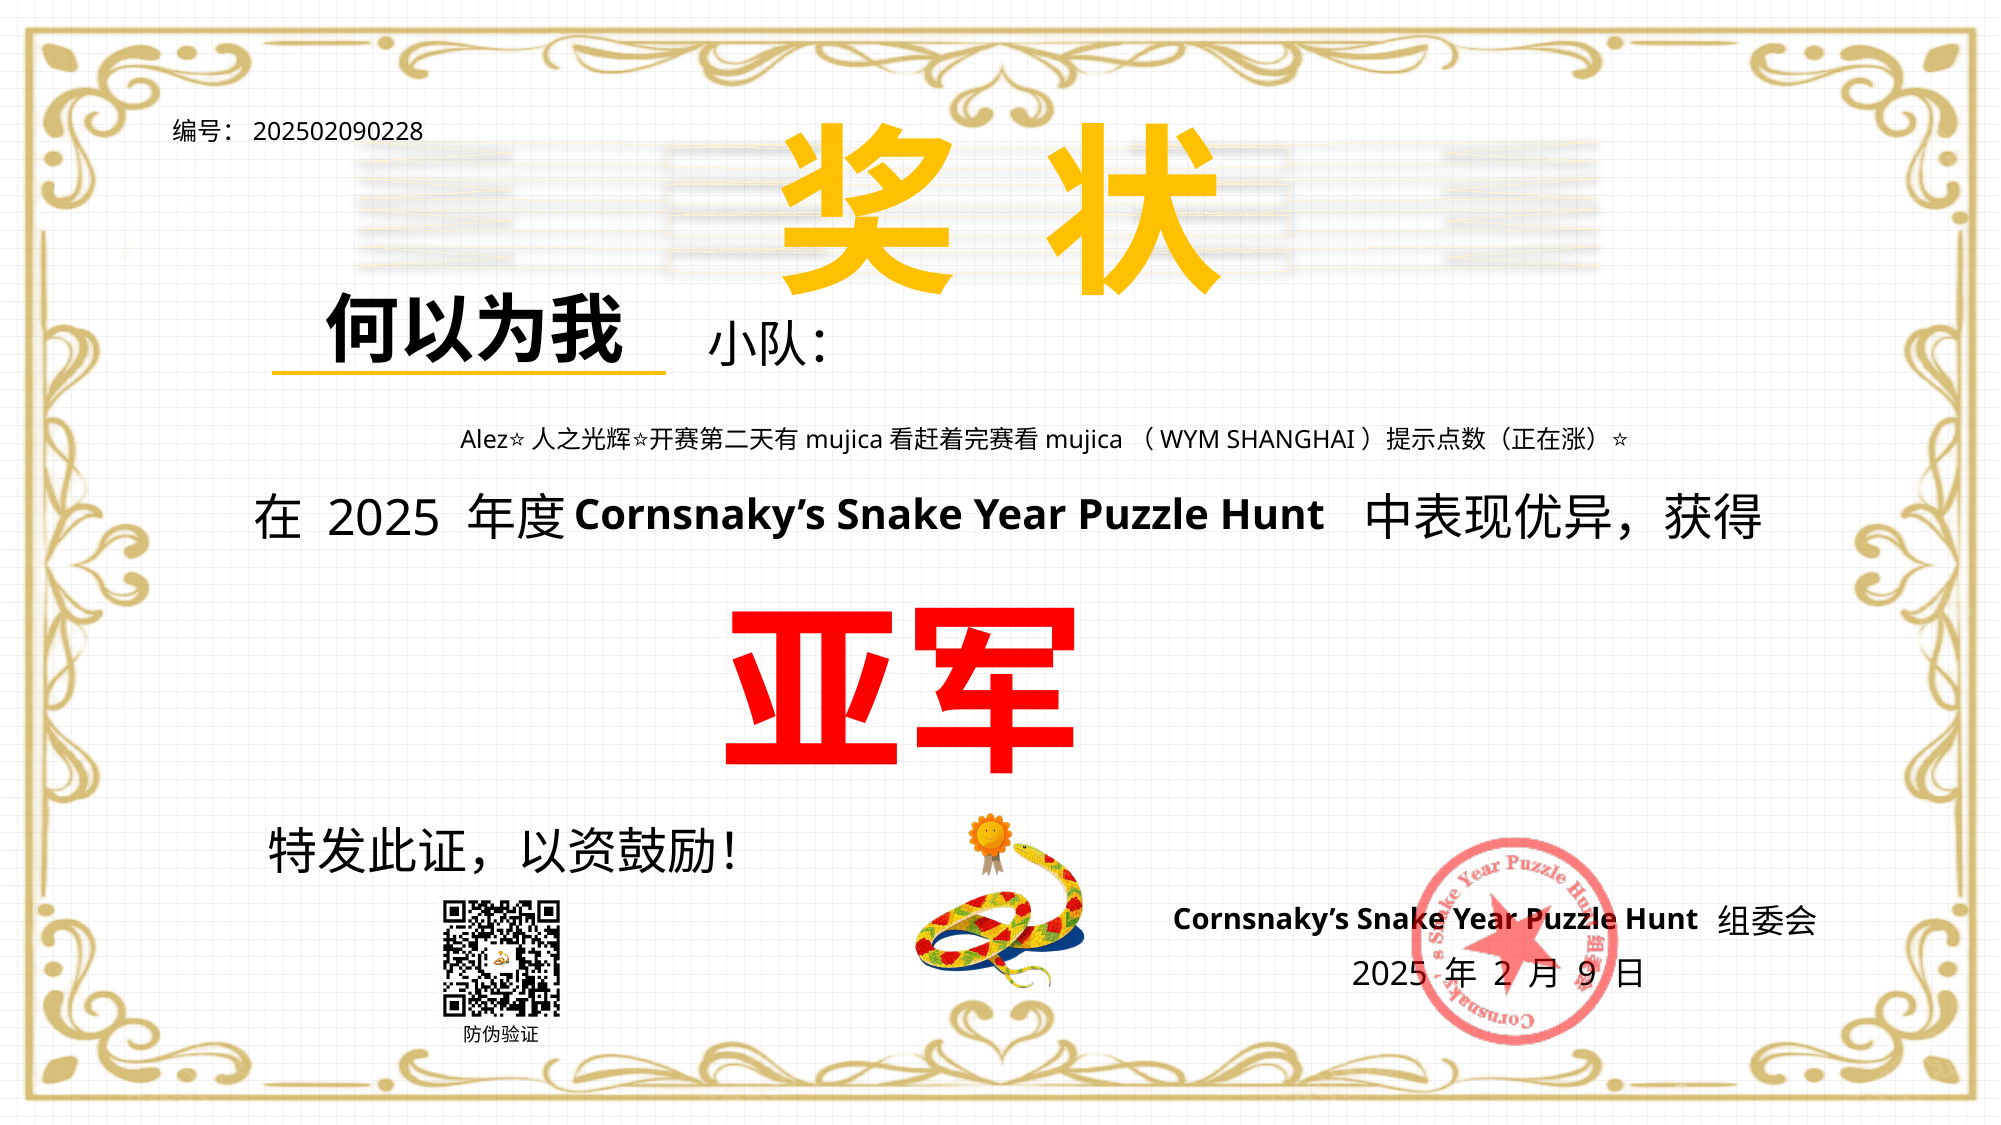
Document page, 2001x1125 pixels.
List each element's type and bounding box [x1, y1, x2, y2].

text_box [355, 88, 1601, 326]
text_box [1150, 892, 1411, 1000]
text_box [437, 894, 566, 1053]
picture [0, 14, 2000, 1117]
text_box [1618, 892, 1844, 1000]
